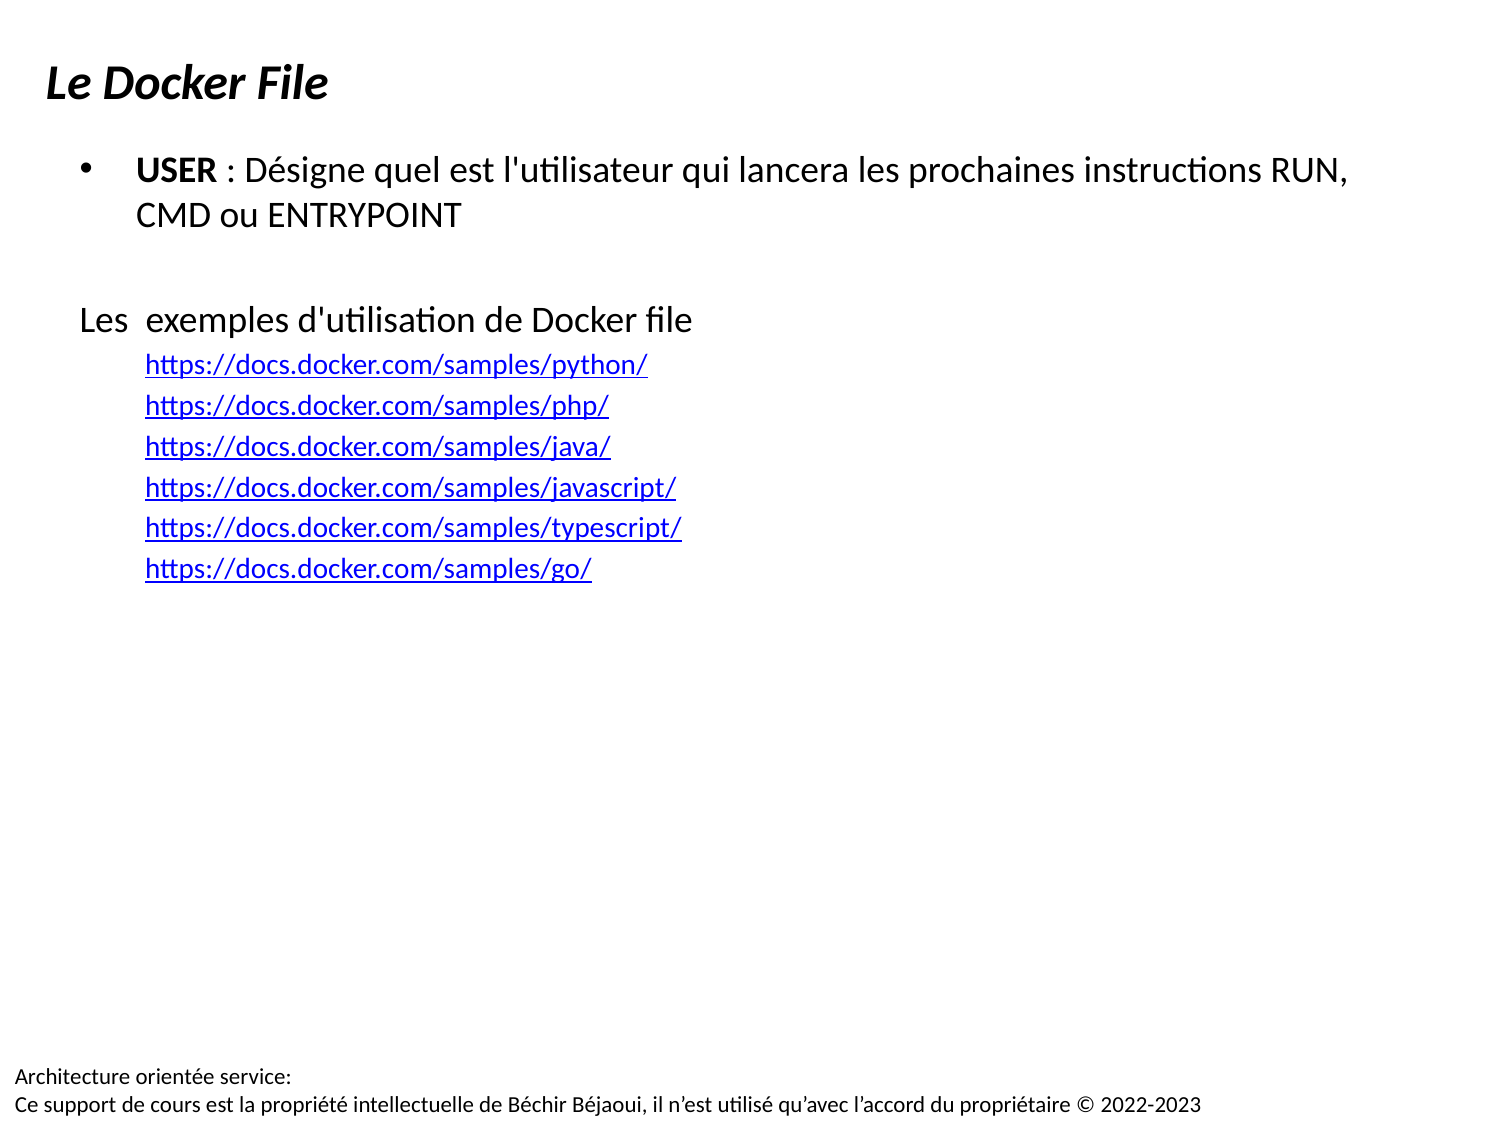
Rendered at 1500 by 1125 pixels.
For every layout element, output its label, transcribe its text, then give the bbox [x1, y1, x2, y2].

text_box Le Docker File [31, 42, 344, 118]
list USER : Désigne quel est l'utilisateur qui lancera les prochaines instructions RUN, CMD ou ENTRYPOINT Les exemples d'utilisation de Docker file https://docs.docker.com/samples/python/ https://docs.docker.com/samples/php/ https://docs.docker.com/samples/java/ https://docs.docker.com/samples/javascript/ https://docs.docker.com/samples/typescript/ https://docs.docker.com/samples/go/ [64, 137, 1400, 823]
